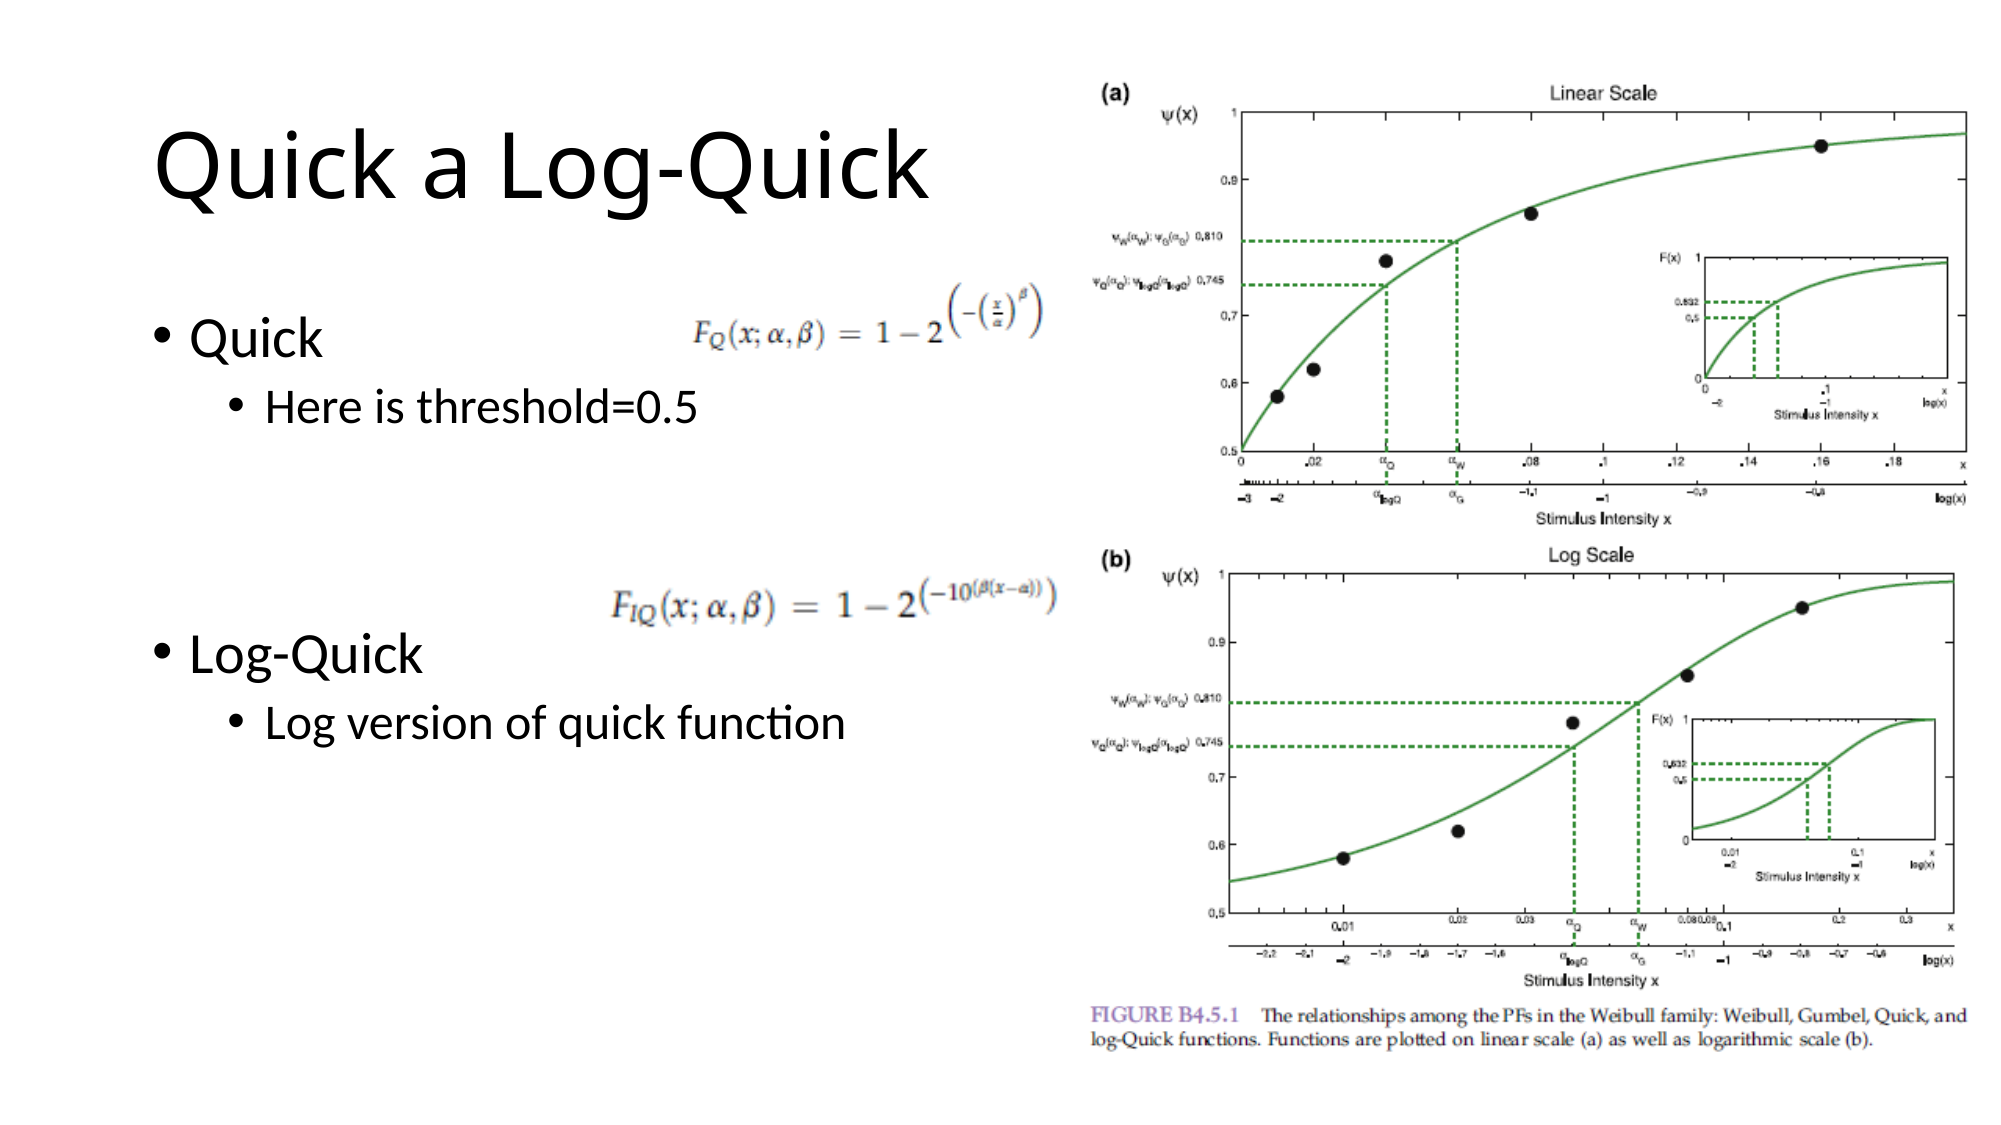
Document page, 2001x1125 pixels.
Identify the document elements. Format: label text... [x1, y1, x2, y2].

title Quick a Log-Quick [137, 59, 1863, 278]
picture [586, 74, 1983, 1066]
list Quick Here is threshold=0.5 Log-Quick Log version of quick function [137, 299, 1077, 1014]
picture [676, 263, 1065, 375]
